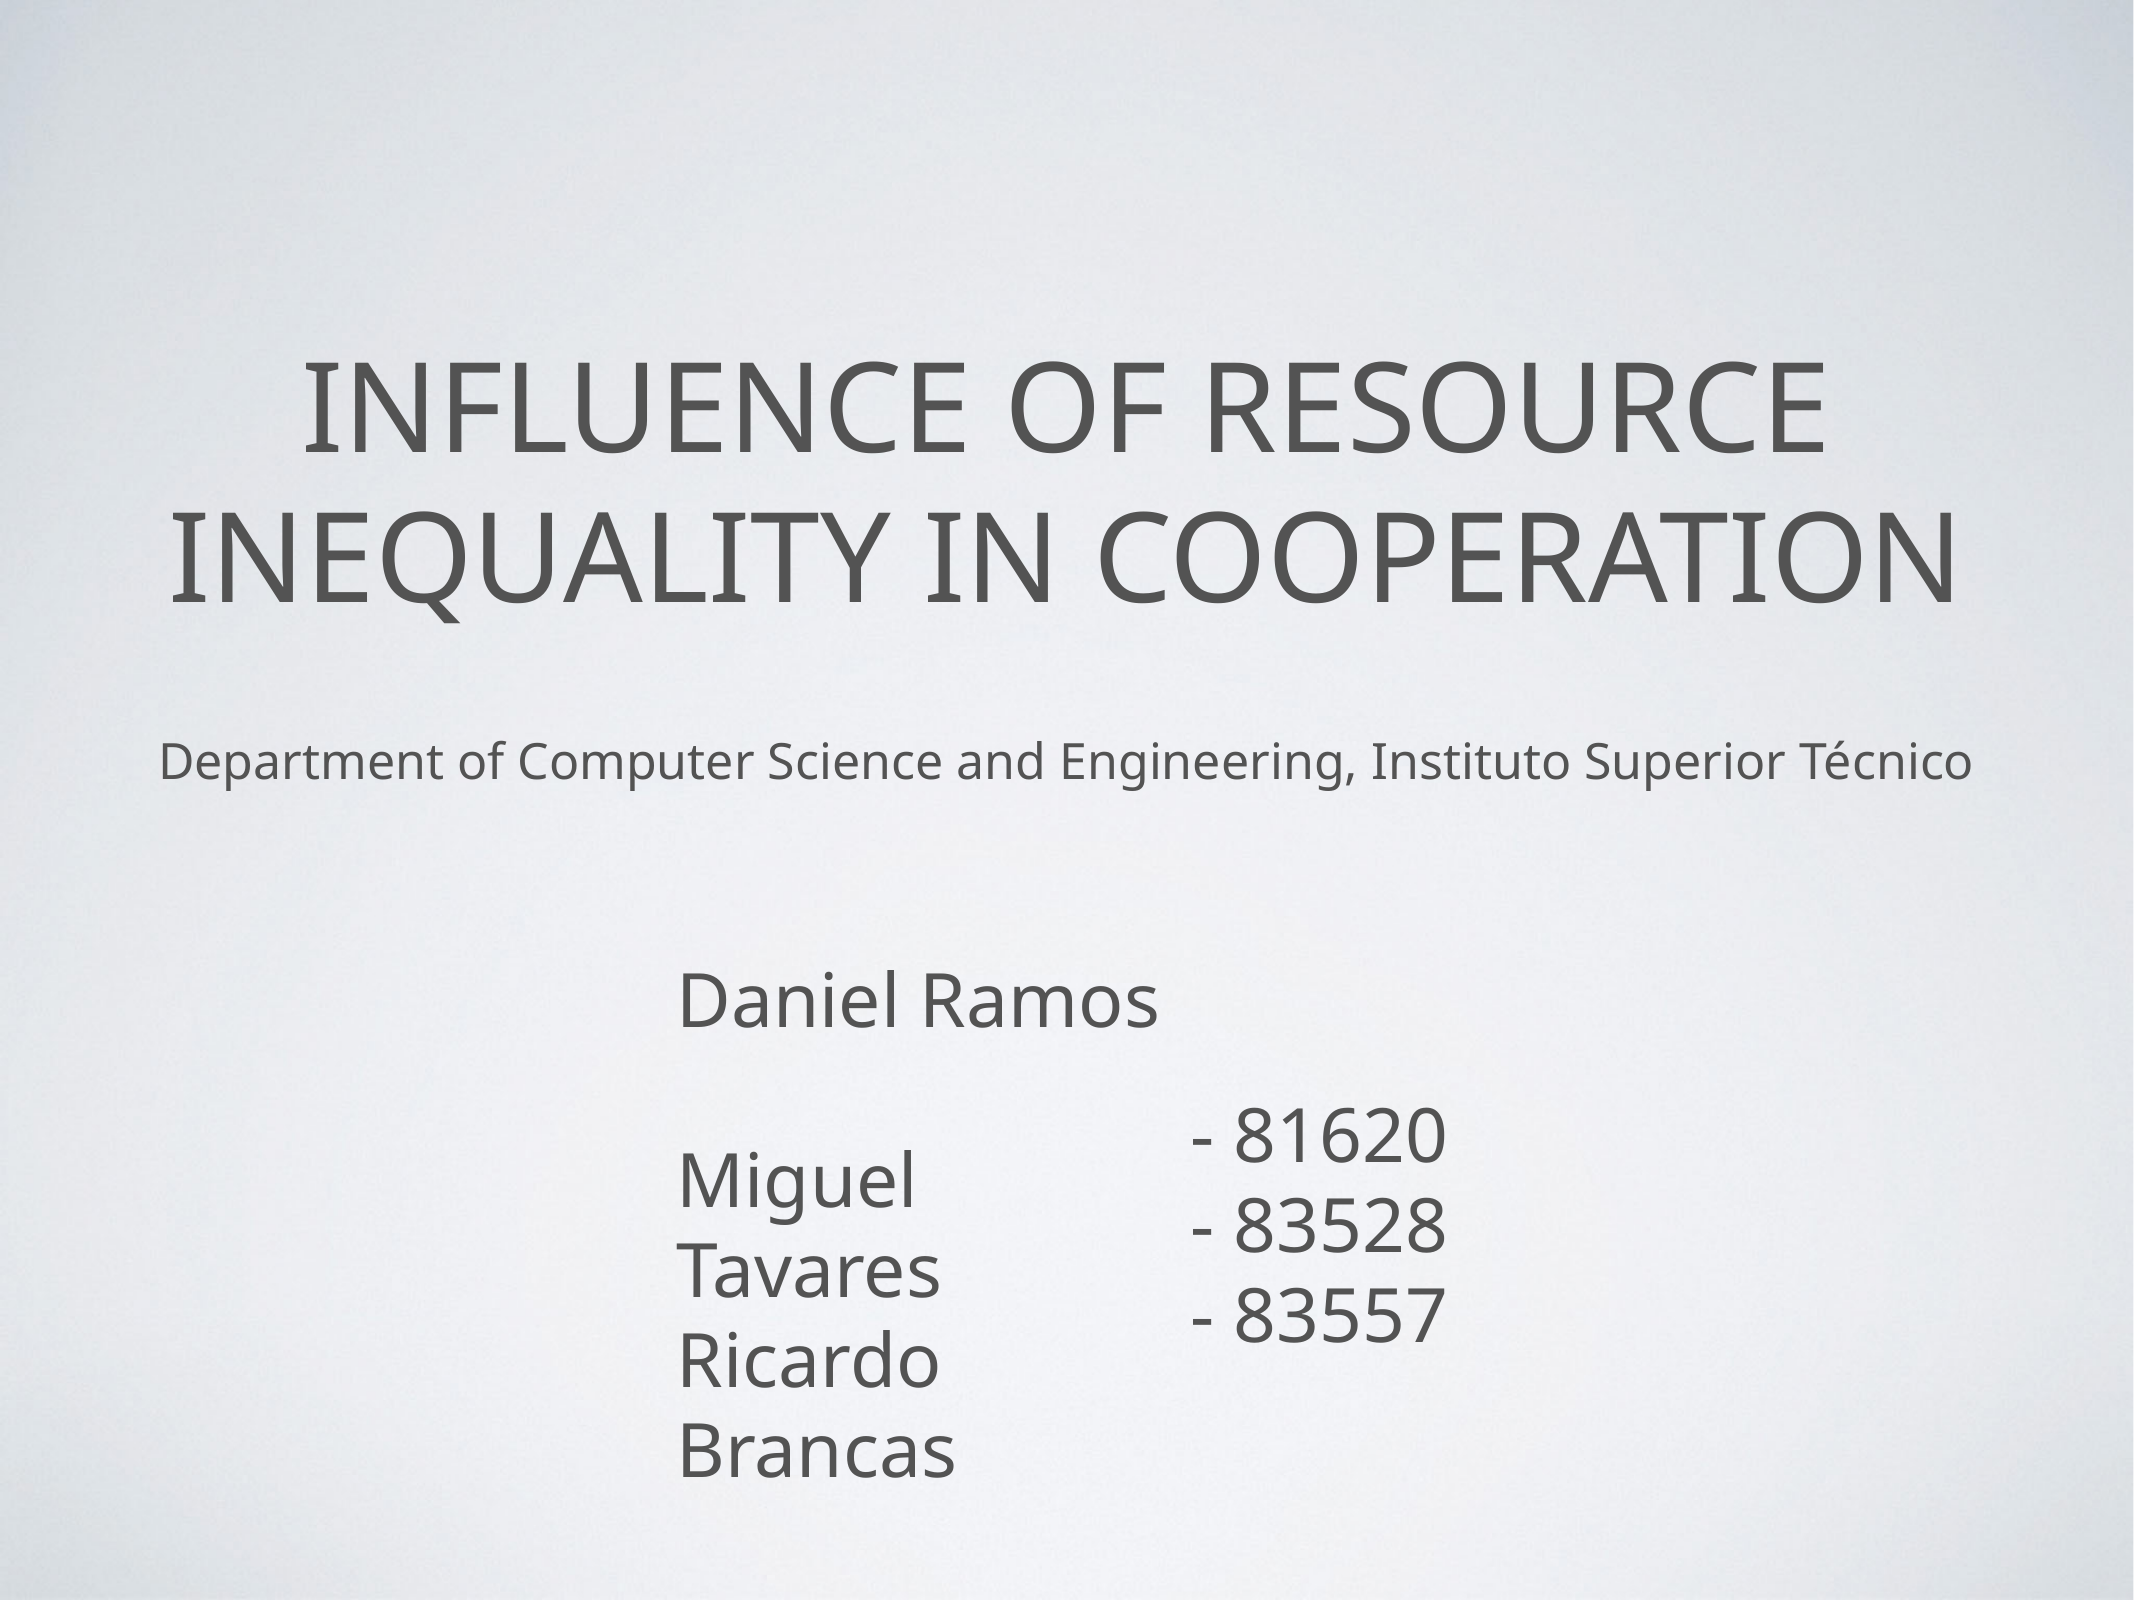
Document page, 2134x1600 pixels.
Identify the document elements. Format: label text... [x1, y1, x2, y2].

title Influence of resource inequality in cooperation [57, 103, 2076, 636]
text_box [668, 1086, 1466, 1360]
picture [0, 0, 2134, 1600]
subtitle Department of Computer Science and Engineering, Instituto Superior Técnico [57, 720, 2076, 808]
